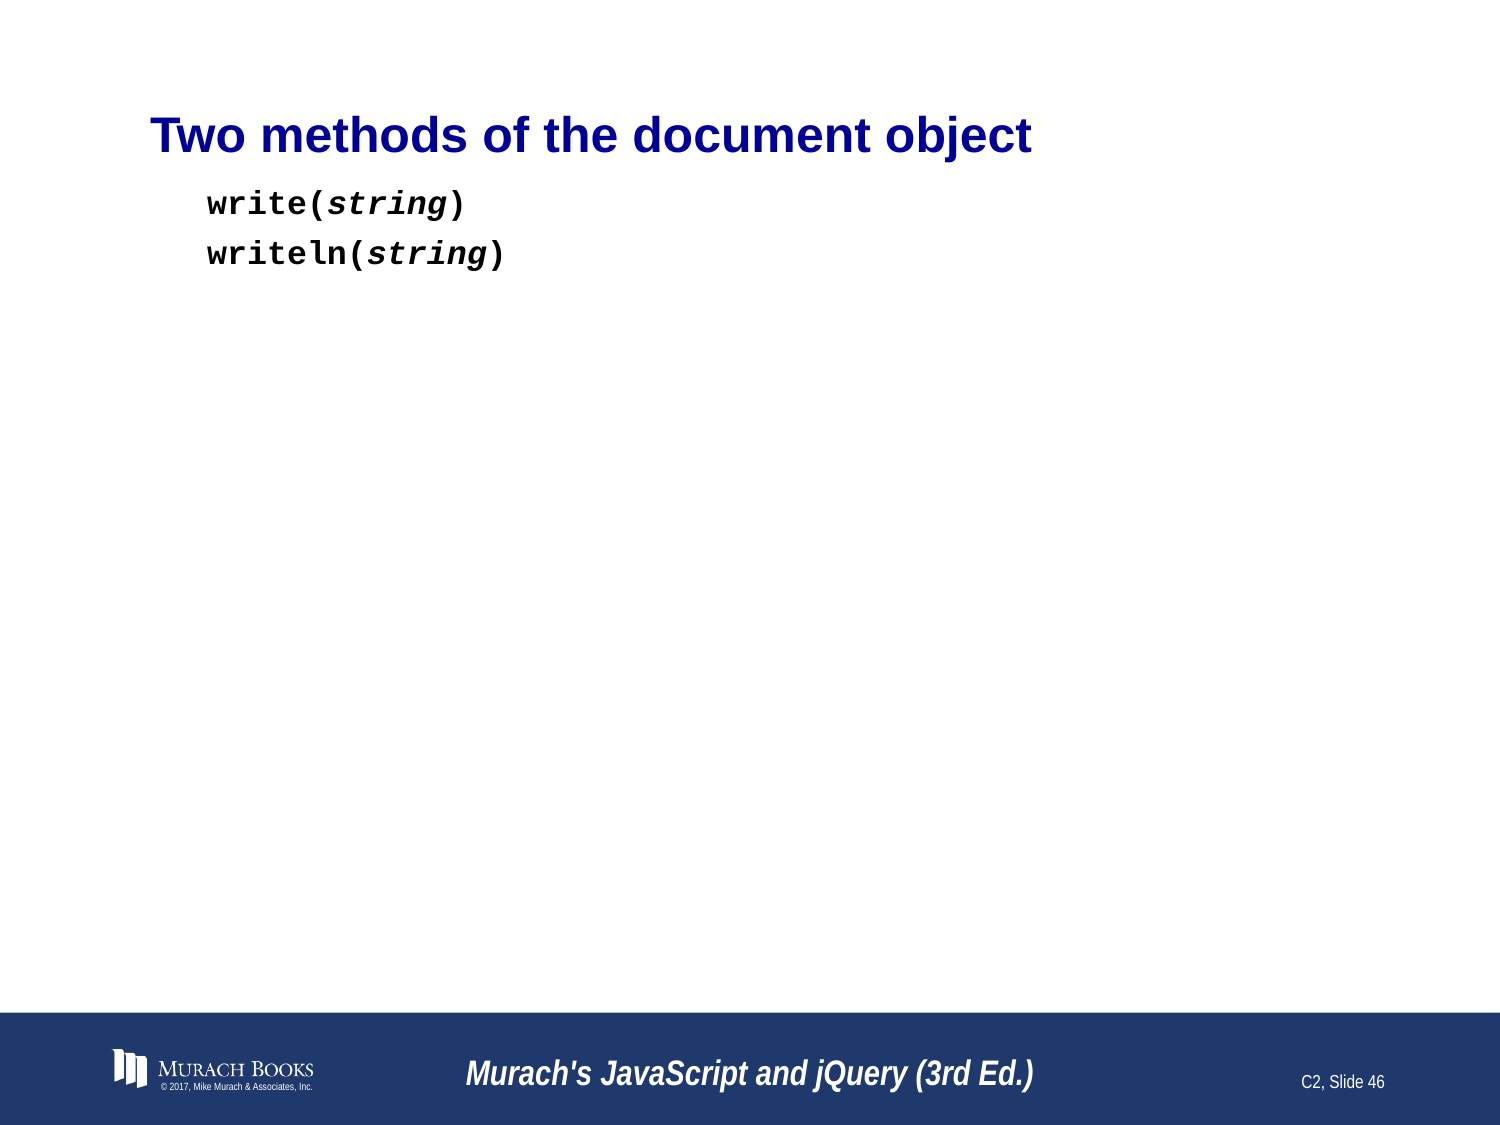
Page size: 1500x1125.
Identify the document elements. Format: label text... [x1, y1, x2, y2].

slide_number C2, Slide 46 [1087, 1025, 1400, 1100]
slide_number Murach's JavaScript and jQuery (3rd Ed.) [463, 1025, 1050, 1100]
footer © 2017, Mike Murach & Associates, Inc. [12, 1025, 463, 1100]
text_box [149, 186, 1350, 288]
title Two methods of the document object [150, 102, 1350, 164]
